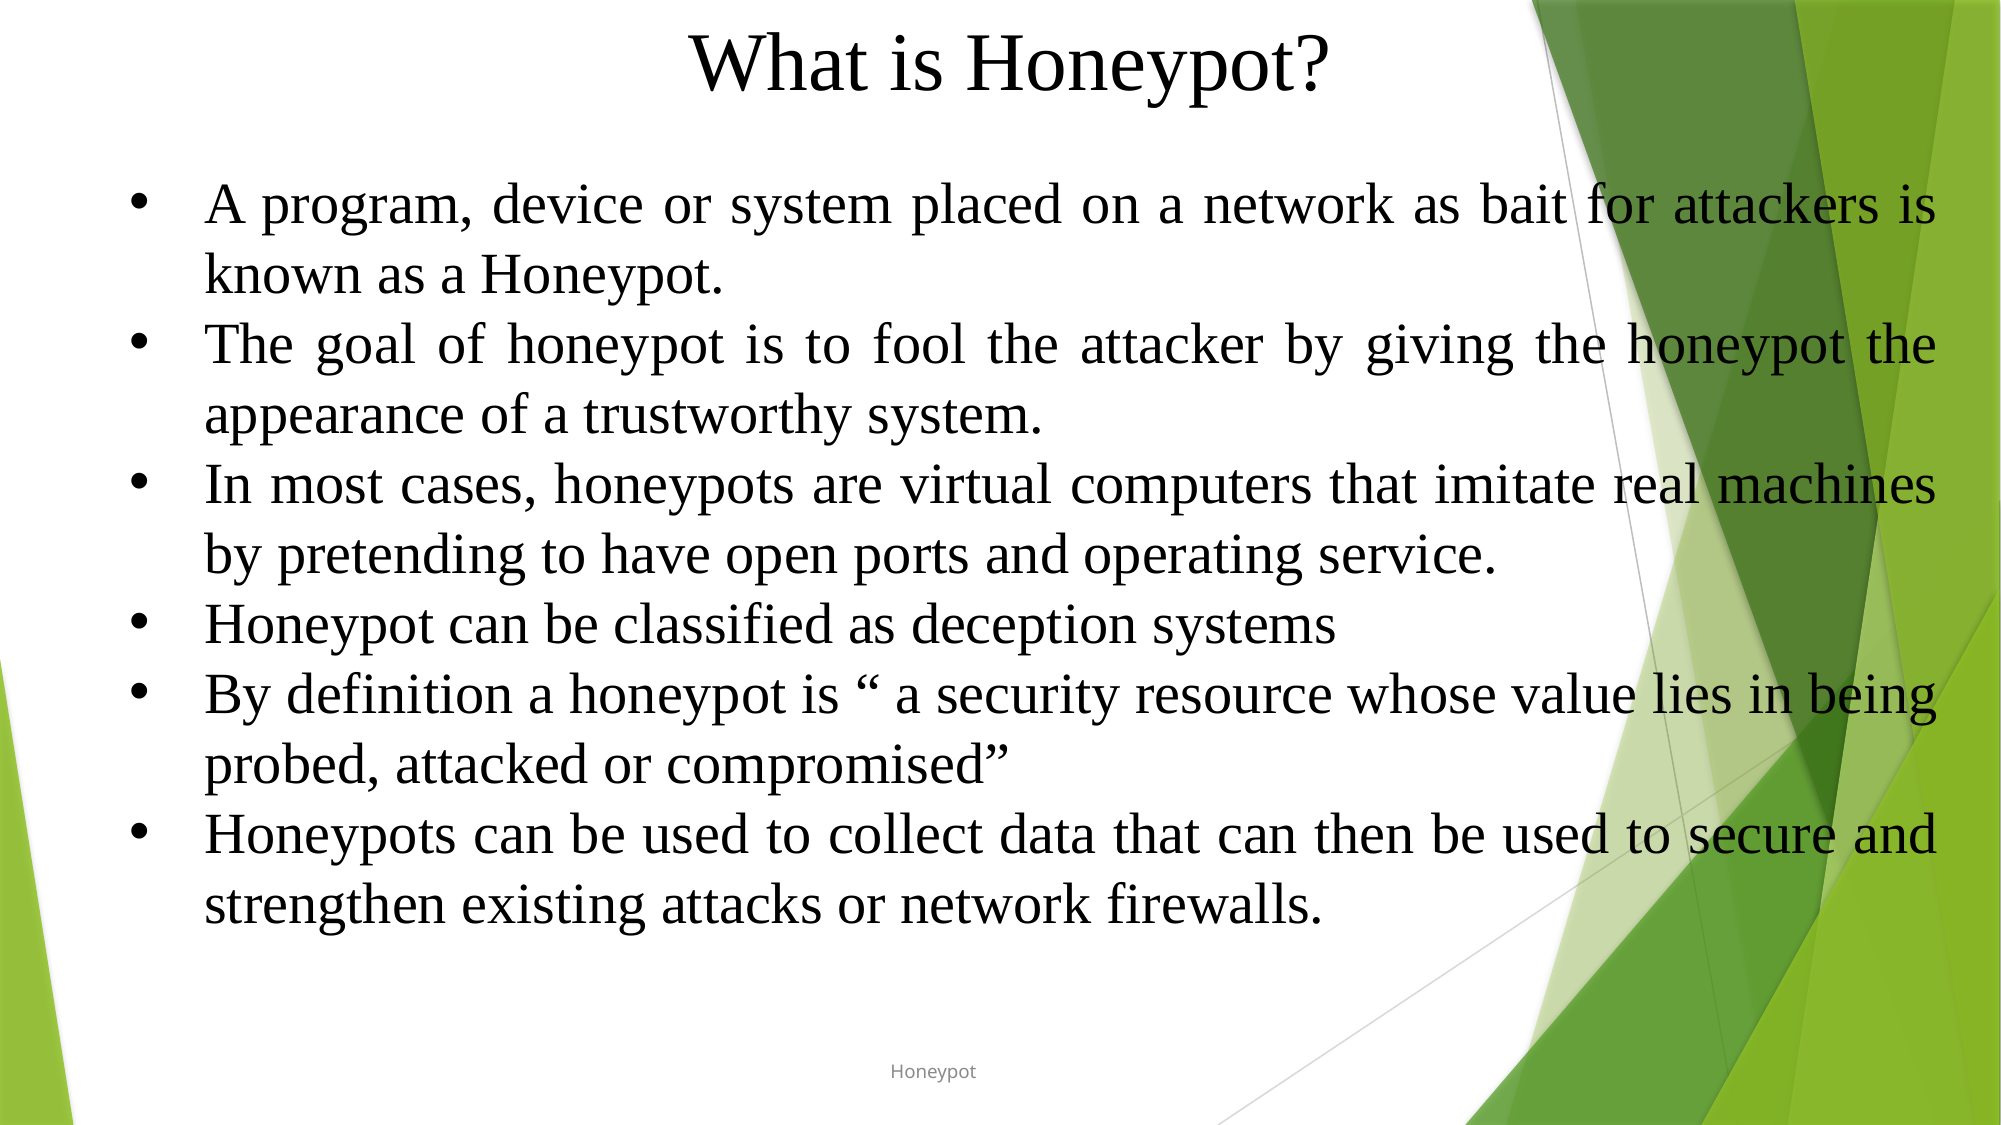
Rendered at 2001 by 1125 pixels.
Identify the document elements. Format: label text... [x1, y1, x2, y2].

text_box What is Honeypot? [157, 0, 1864, 215]
footer Honeypot [875, 1041, 1909, 1102]
text_box A program, device or system placed on a network as bait for attackers is known as a Honeypot. The goal of honeypot is to fool the attacker by giving the honeypot the appearance of a trustworthy system. In most cases, honeypots are virtual computers that imitate real machines by pretending to have open ports and operating service. Honeypot can be classified as deception systems By definition a honeypot is “ a security resource whose value lies in being probed, attacked or compromised” Honeypots can be used to collect data that can then be used to secure and strengthen existing attacks or network firewalls. [114, 157, 1954, 943]
